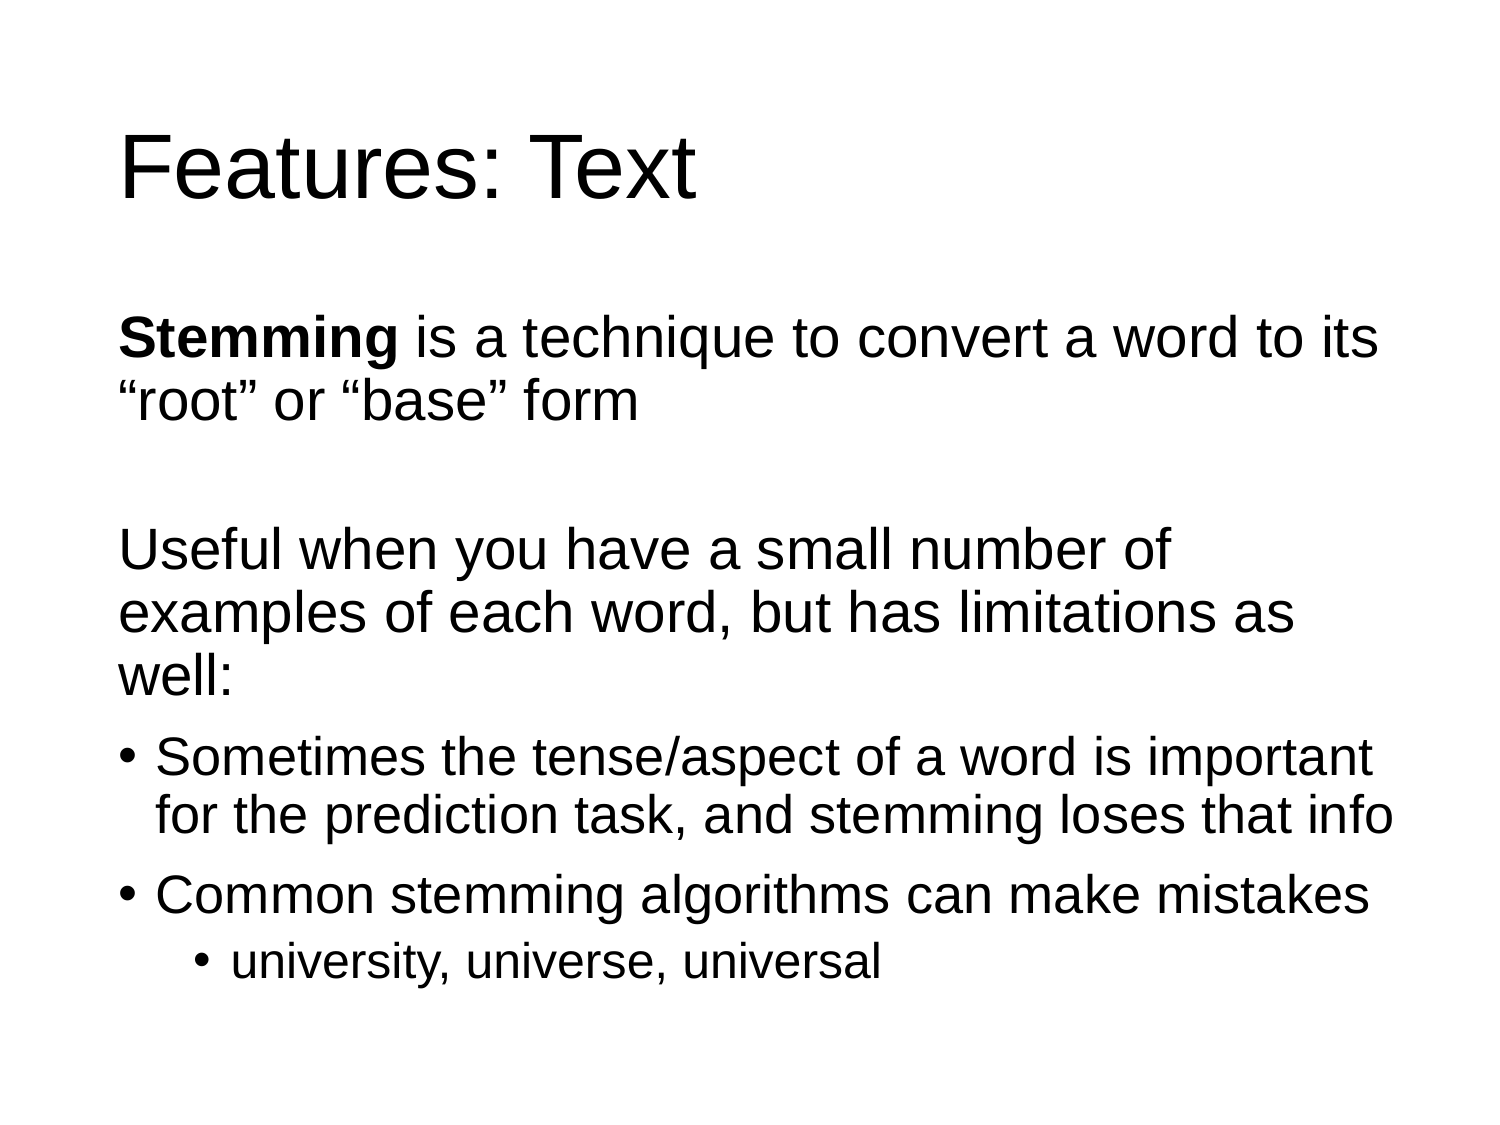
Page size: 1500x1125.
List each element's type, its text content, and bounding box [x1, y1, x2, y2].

list Stemming is a technique to convert a word to its “root” or “base” form Useful when you have a small number of examples of each word, but has limitations as well: Sometimes the tense/aspect of a word is important for the prediction task, and stemming loses that info Common stemming algorithms can make mistakes university, universe, universal [103, 299, 1424, 1041]
title Features: Text [103, 59, 1397, 278]
